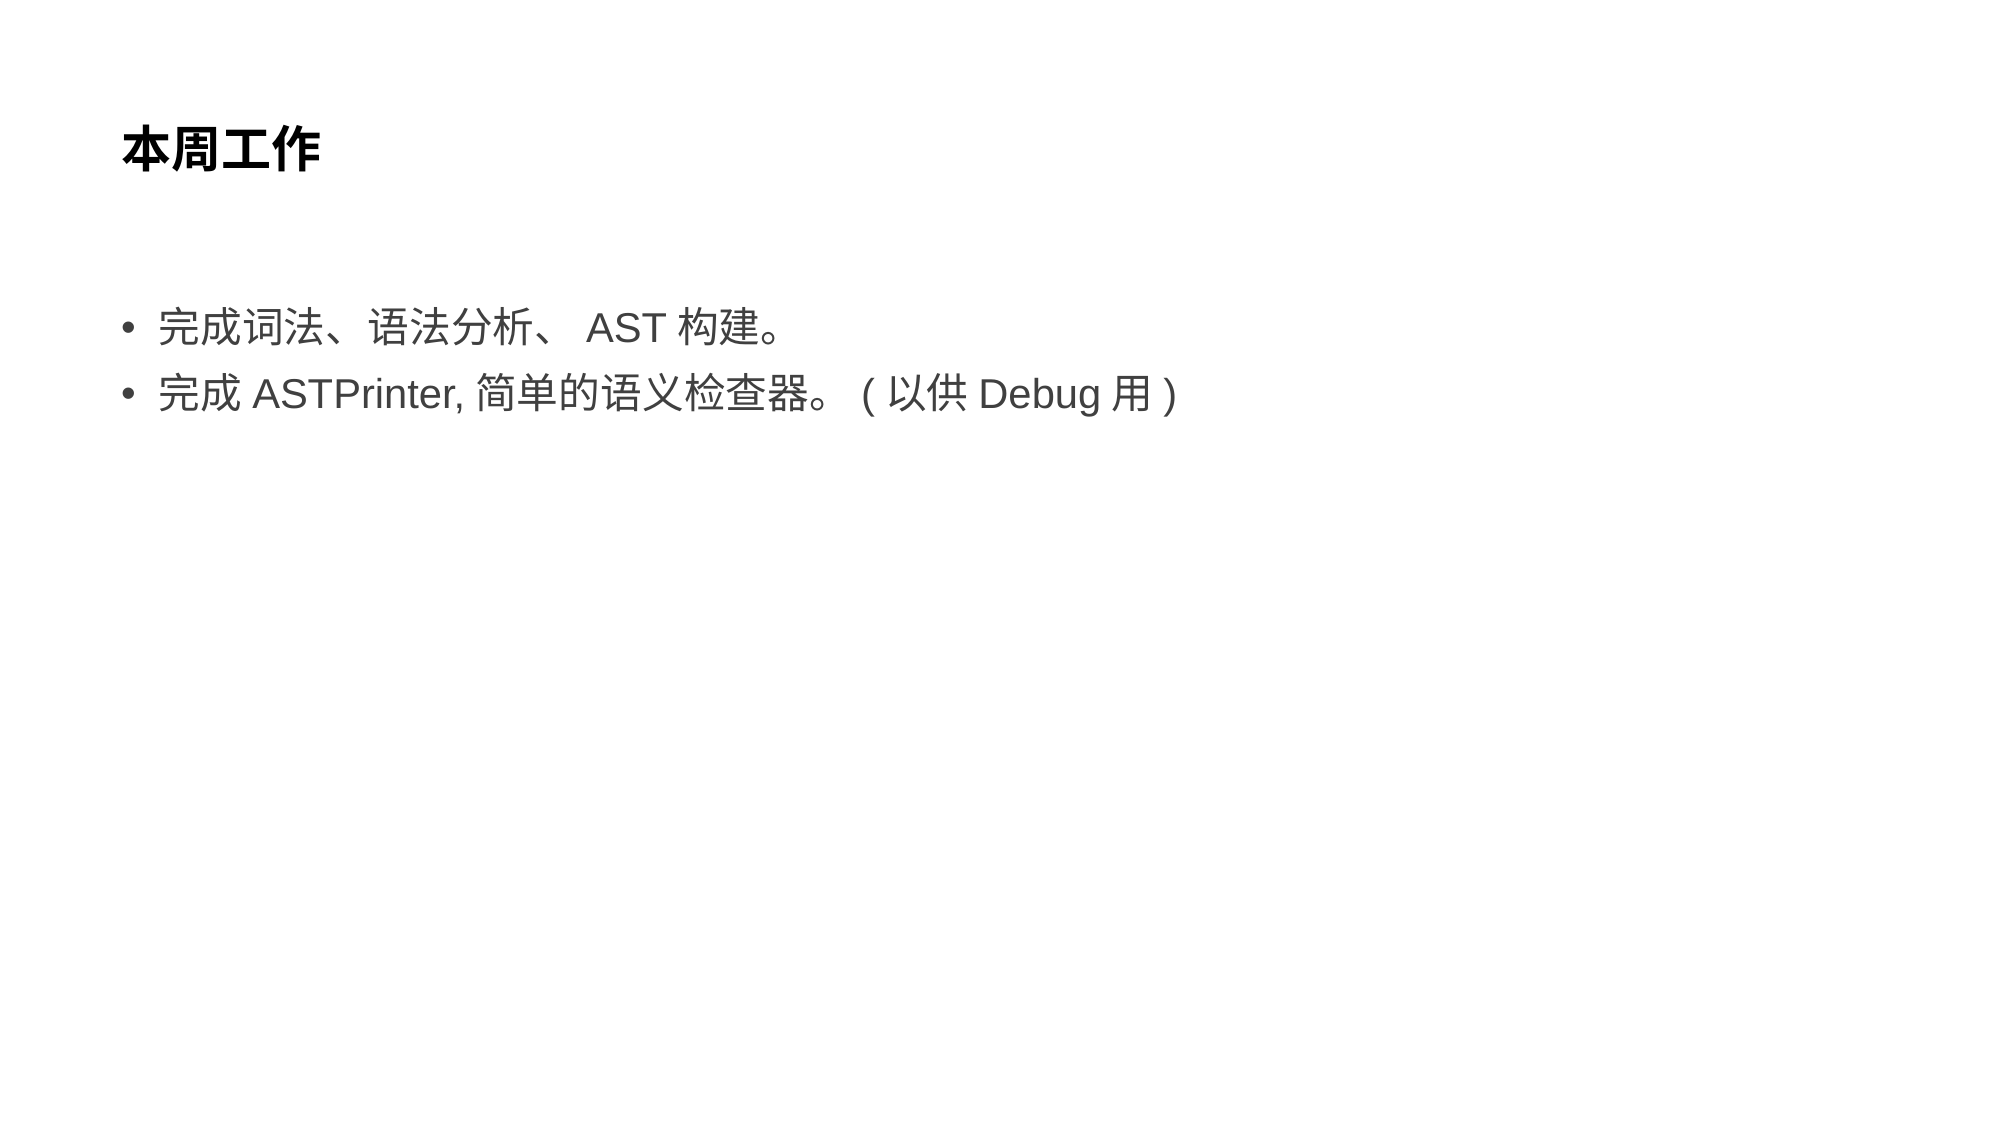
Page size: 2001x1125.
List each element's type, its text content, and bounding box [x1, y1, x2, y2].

title 本周工作 [106, 42, 1832, 260]
list 完成词法、语法分析、AST构建。 完成ASTPrinter,简单的语义检查器。(以供Debug用) [106, 299, 1832, 1014]
